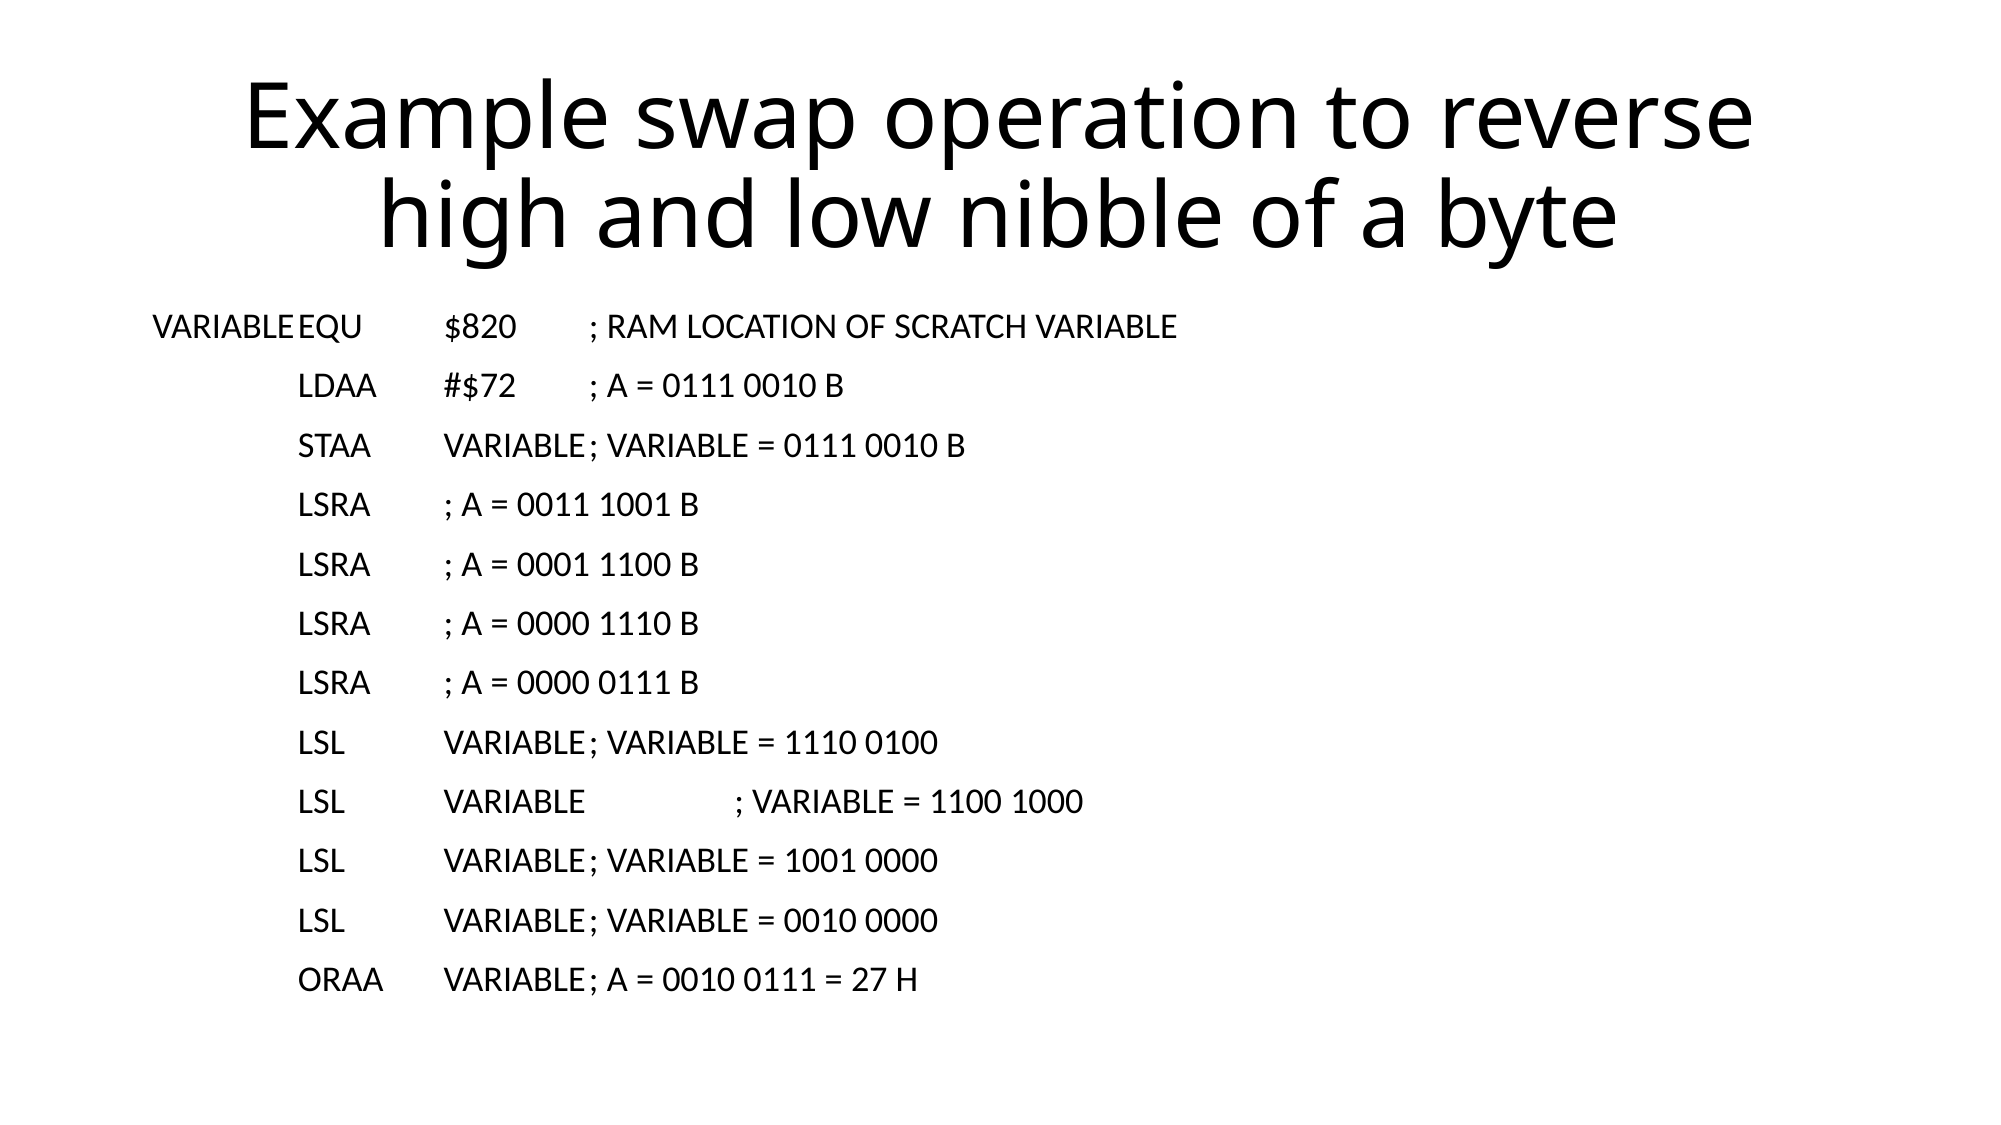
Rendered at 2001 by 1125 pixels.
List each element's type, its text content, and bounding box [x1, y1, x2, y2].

title Example swap operation to reverse high and low nibble of a byte [137, 59, 1863, 278]
list VARIABLE EQU $820 ; RAM LOCATION OF SCRATCH VARIABLE LDAA #$72 ; A = 0111 0010 B STAA VARIABLE ; VARIABLE = 0111 0010 B LSRA ; A = 0011 1001 B LSRA ; A = 0001 1100 B LSRA ; A = 0000 1110 B LSRA ; A = 0000 0111 B LSL VARIABLE ; VARIABLE = 1110 0100 LSL VARIABLE ; VARIABLE = 1100 1000 LSL VARIABLE ; VARIABLE = 1001 0000 LSL VARIABLE ; VARIABLE = 0010 0000 ORAA VARIABLE ; A = 0010 0111 = 27 H [137, 299, 1863, 1014]
